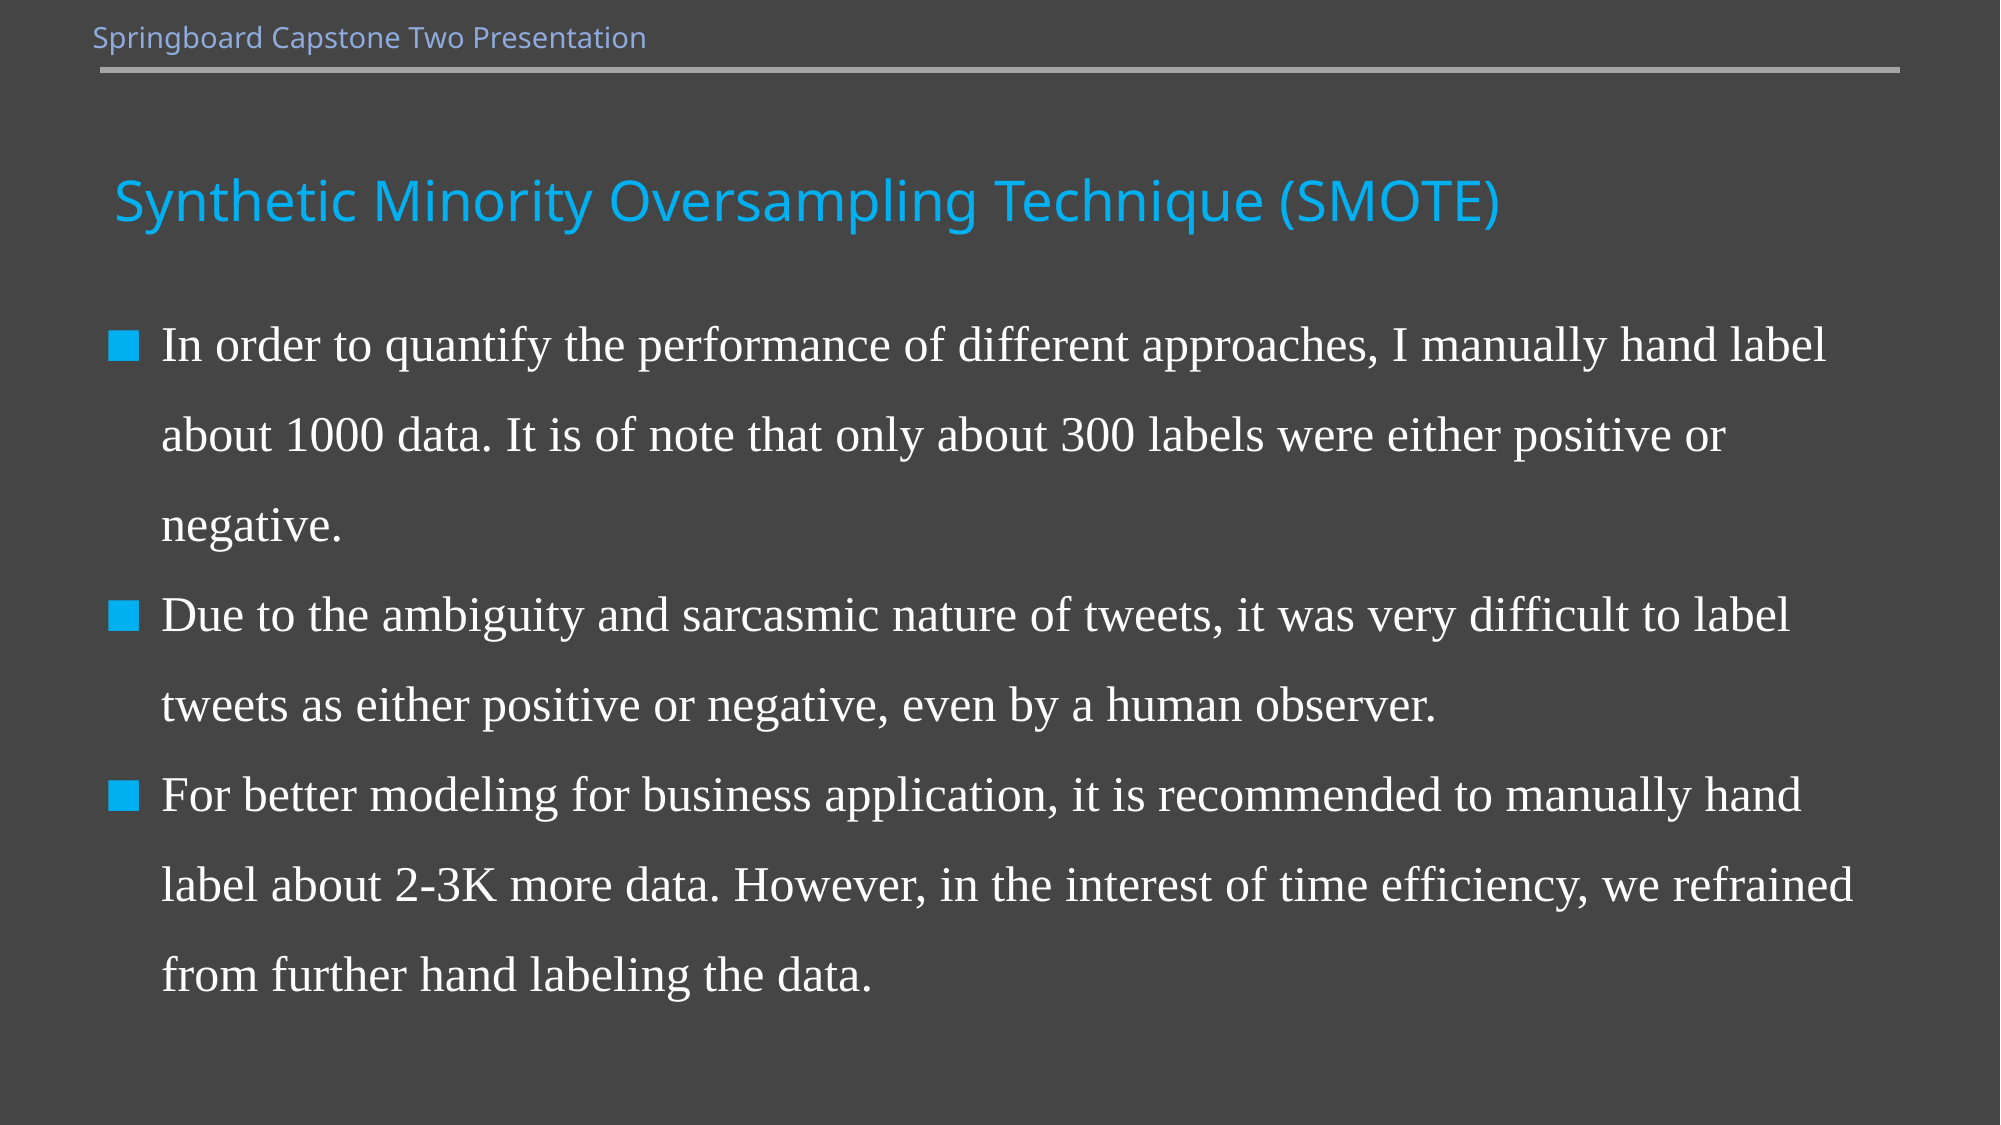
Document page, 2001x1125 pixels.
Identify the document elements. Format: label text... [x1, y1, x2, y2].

text_box In order to quantify the performance of different approaches, I manually hand label about 1000 data. It is of note that only about 300 labels were either positive or negative. Due to the ambiguity and sarcasmic nature of tweets, it was very difficult to label tweets as either positive or negative, even by a human observer. For better modeling for business application, it is recommended to manually hand label about 2-3K more data. However, in the interest of time efficiency, we refrained from further hand labeling the data. [90, 273, 1900, 1009]
title Synthetic Minority Oversampling Technique (SMOTE) [99, 132, 1600, 242]
text_box Springboard Capstone Two Presentation [77, 11, 663, 62]
